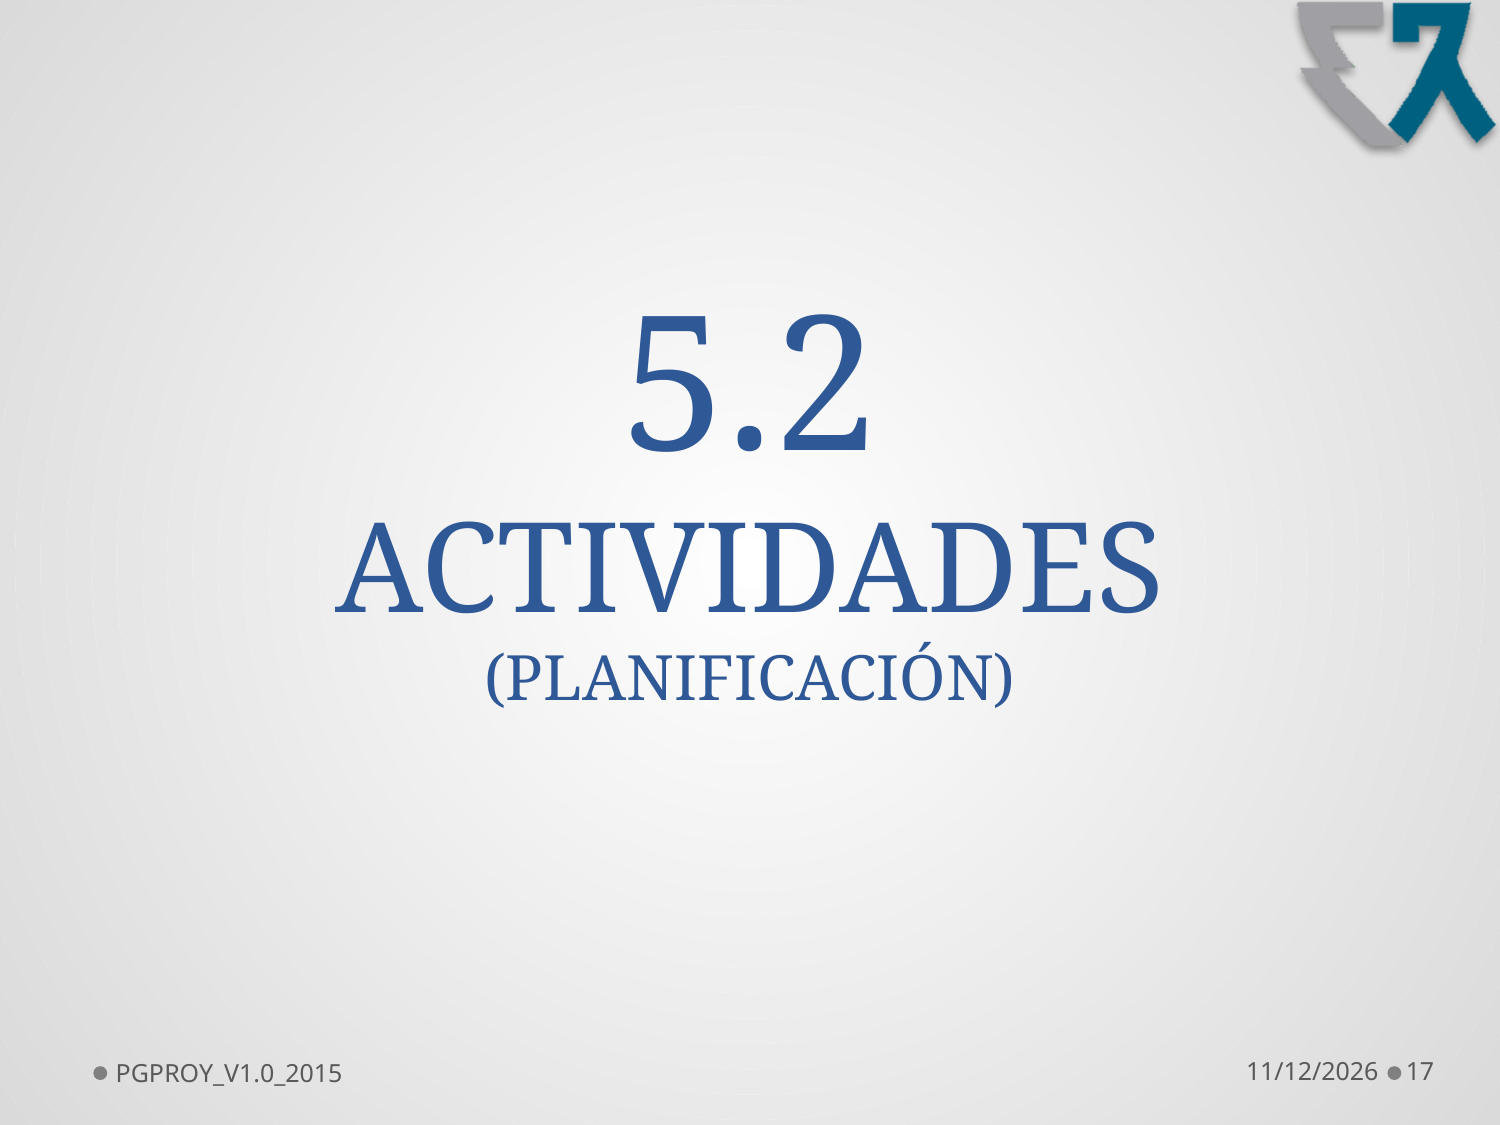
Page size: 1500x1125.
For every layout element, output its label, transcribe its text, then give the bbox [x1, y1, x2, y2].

picture [1292, 0, 1500, 150]
footer PGPROY_V1.0_2015 [108, 1042, 703, 1103]
slide_number 17 [1401, 1042, 1494, 1103]
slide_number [1043, 1042, 1386, 1103]
subtitle 5.2 ACTIVIDADES (PLANIFICACIÓN) [0, 255, 1500, 823]
